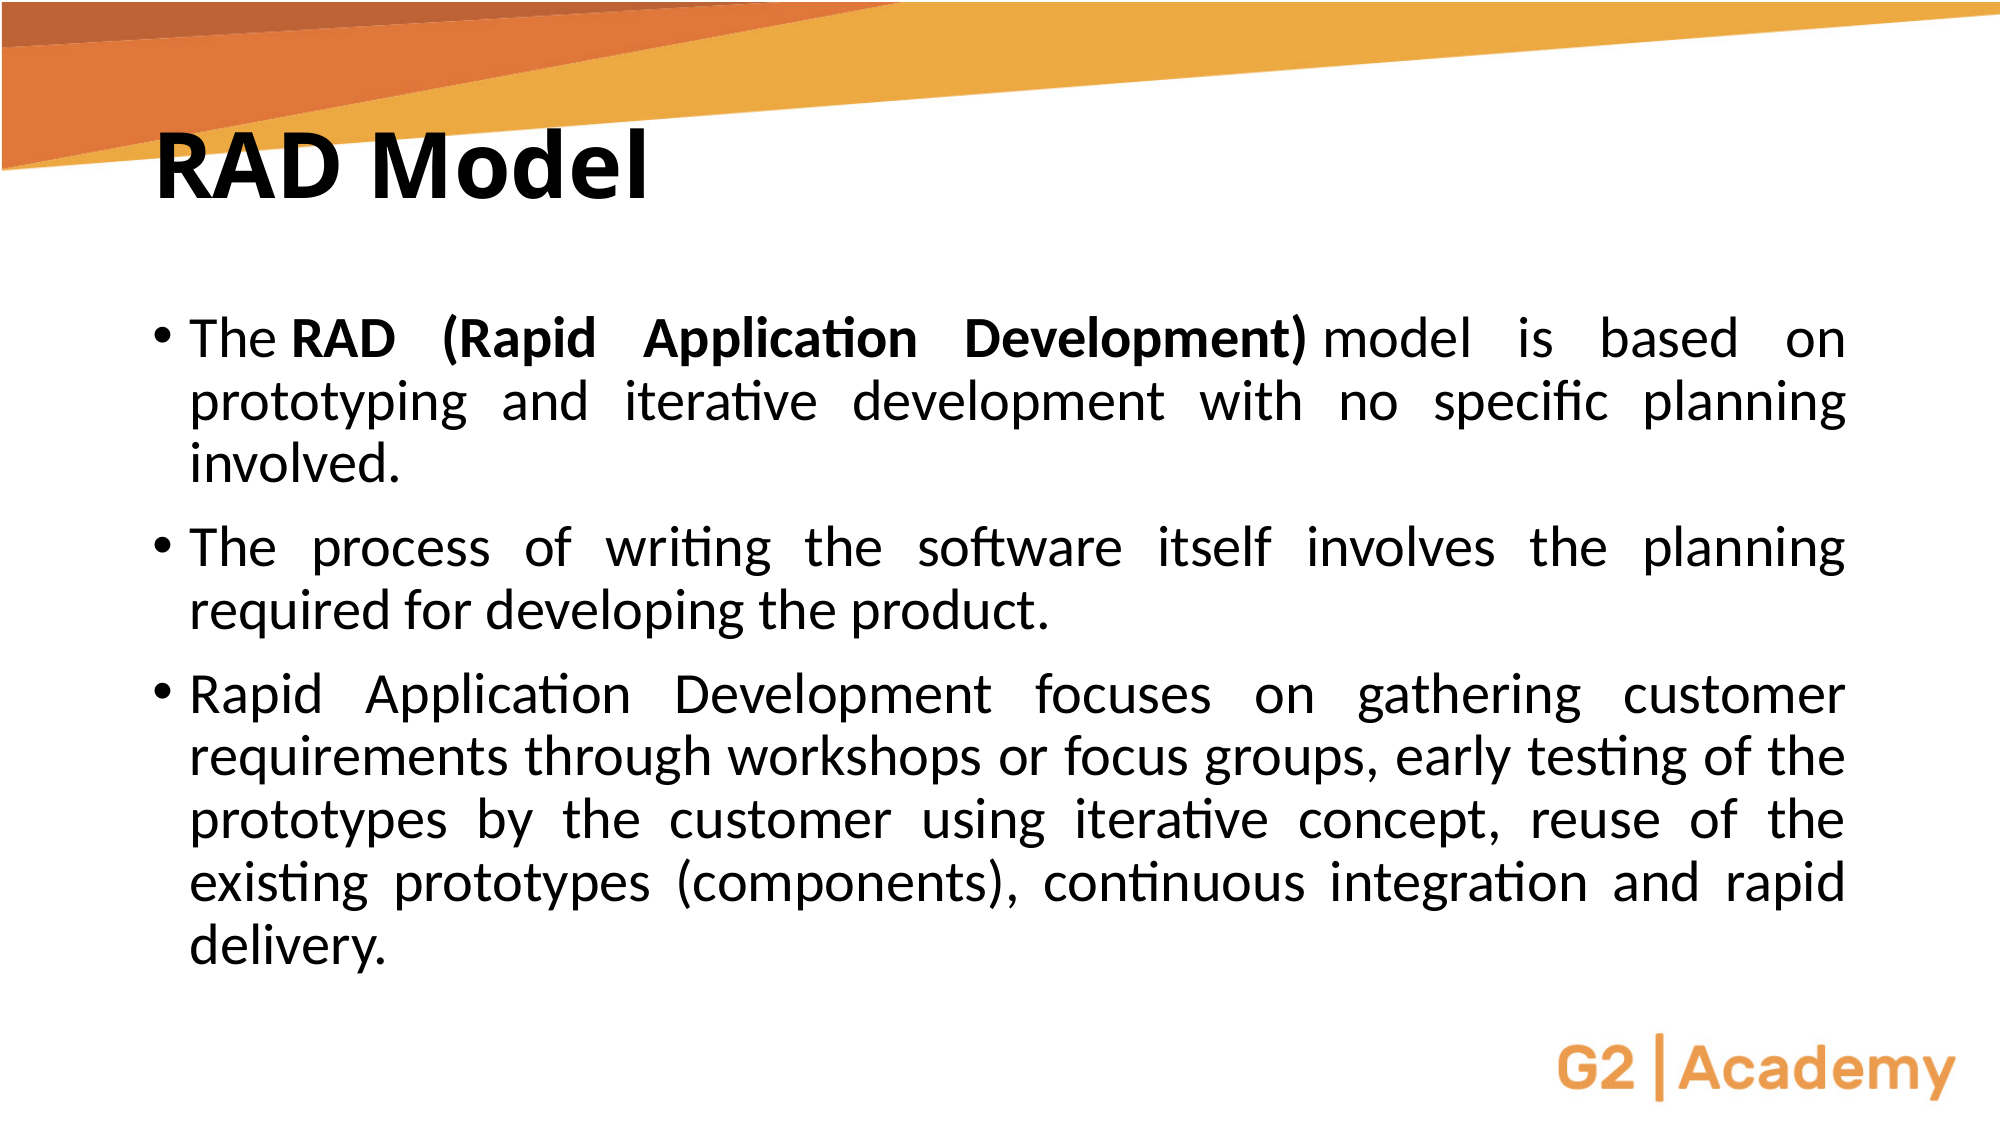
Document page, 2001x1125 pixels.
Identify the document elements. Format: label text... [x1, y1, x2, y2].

title RAD Model [137, 59, 1863, 278]
list The RAD (Rapid Application Development) model is based on prototyping and iterative development with no specific planning involved. The process of writing the software itself involves the planning required for developing the product. Rapid Application Development focuses on gathering customer requirements through workshops or focus groups, early testing of the prototypes by the customer using iterative concept, reuse of the existing prototypes (components), continuous integration and rapid delivery. [137, 299, 1863, 1014]
picture [1, 2, 2000, 1125]
